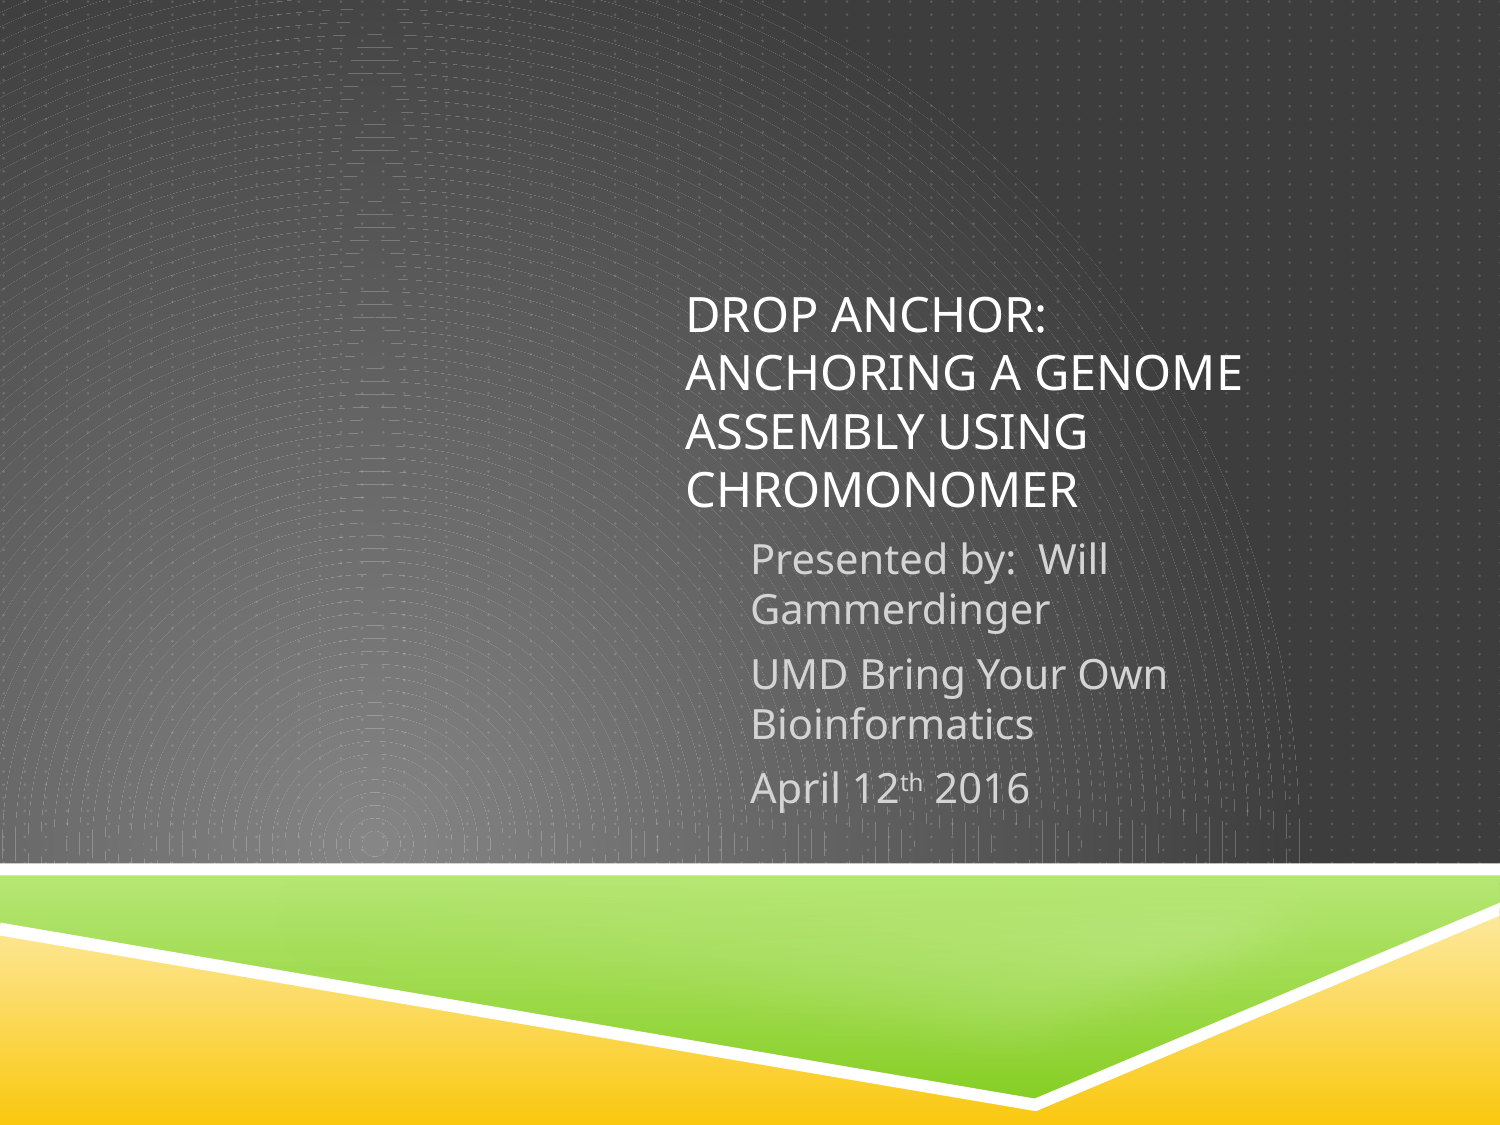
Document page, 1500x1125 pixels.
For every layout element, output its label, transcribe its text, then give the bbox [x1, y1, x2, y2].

title Drop Anchor: Anchoring a genome assembly using Chromonomer [685, 275, 1449, 525]
subtitle Presented by: Will Gammerdinger UMD Bring Your Own Bioinformatics April 12th 2016 [750, 525, 1388, 825]
